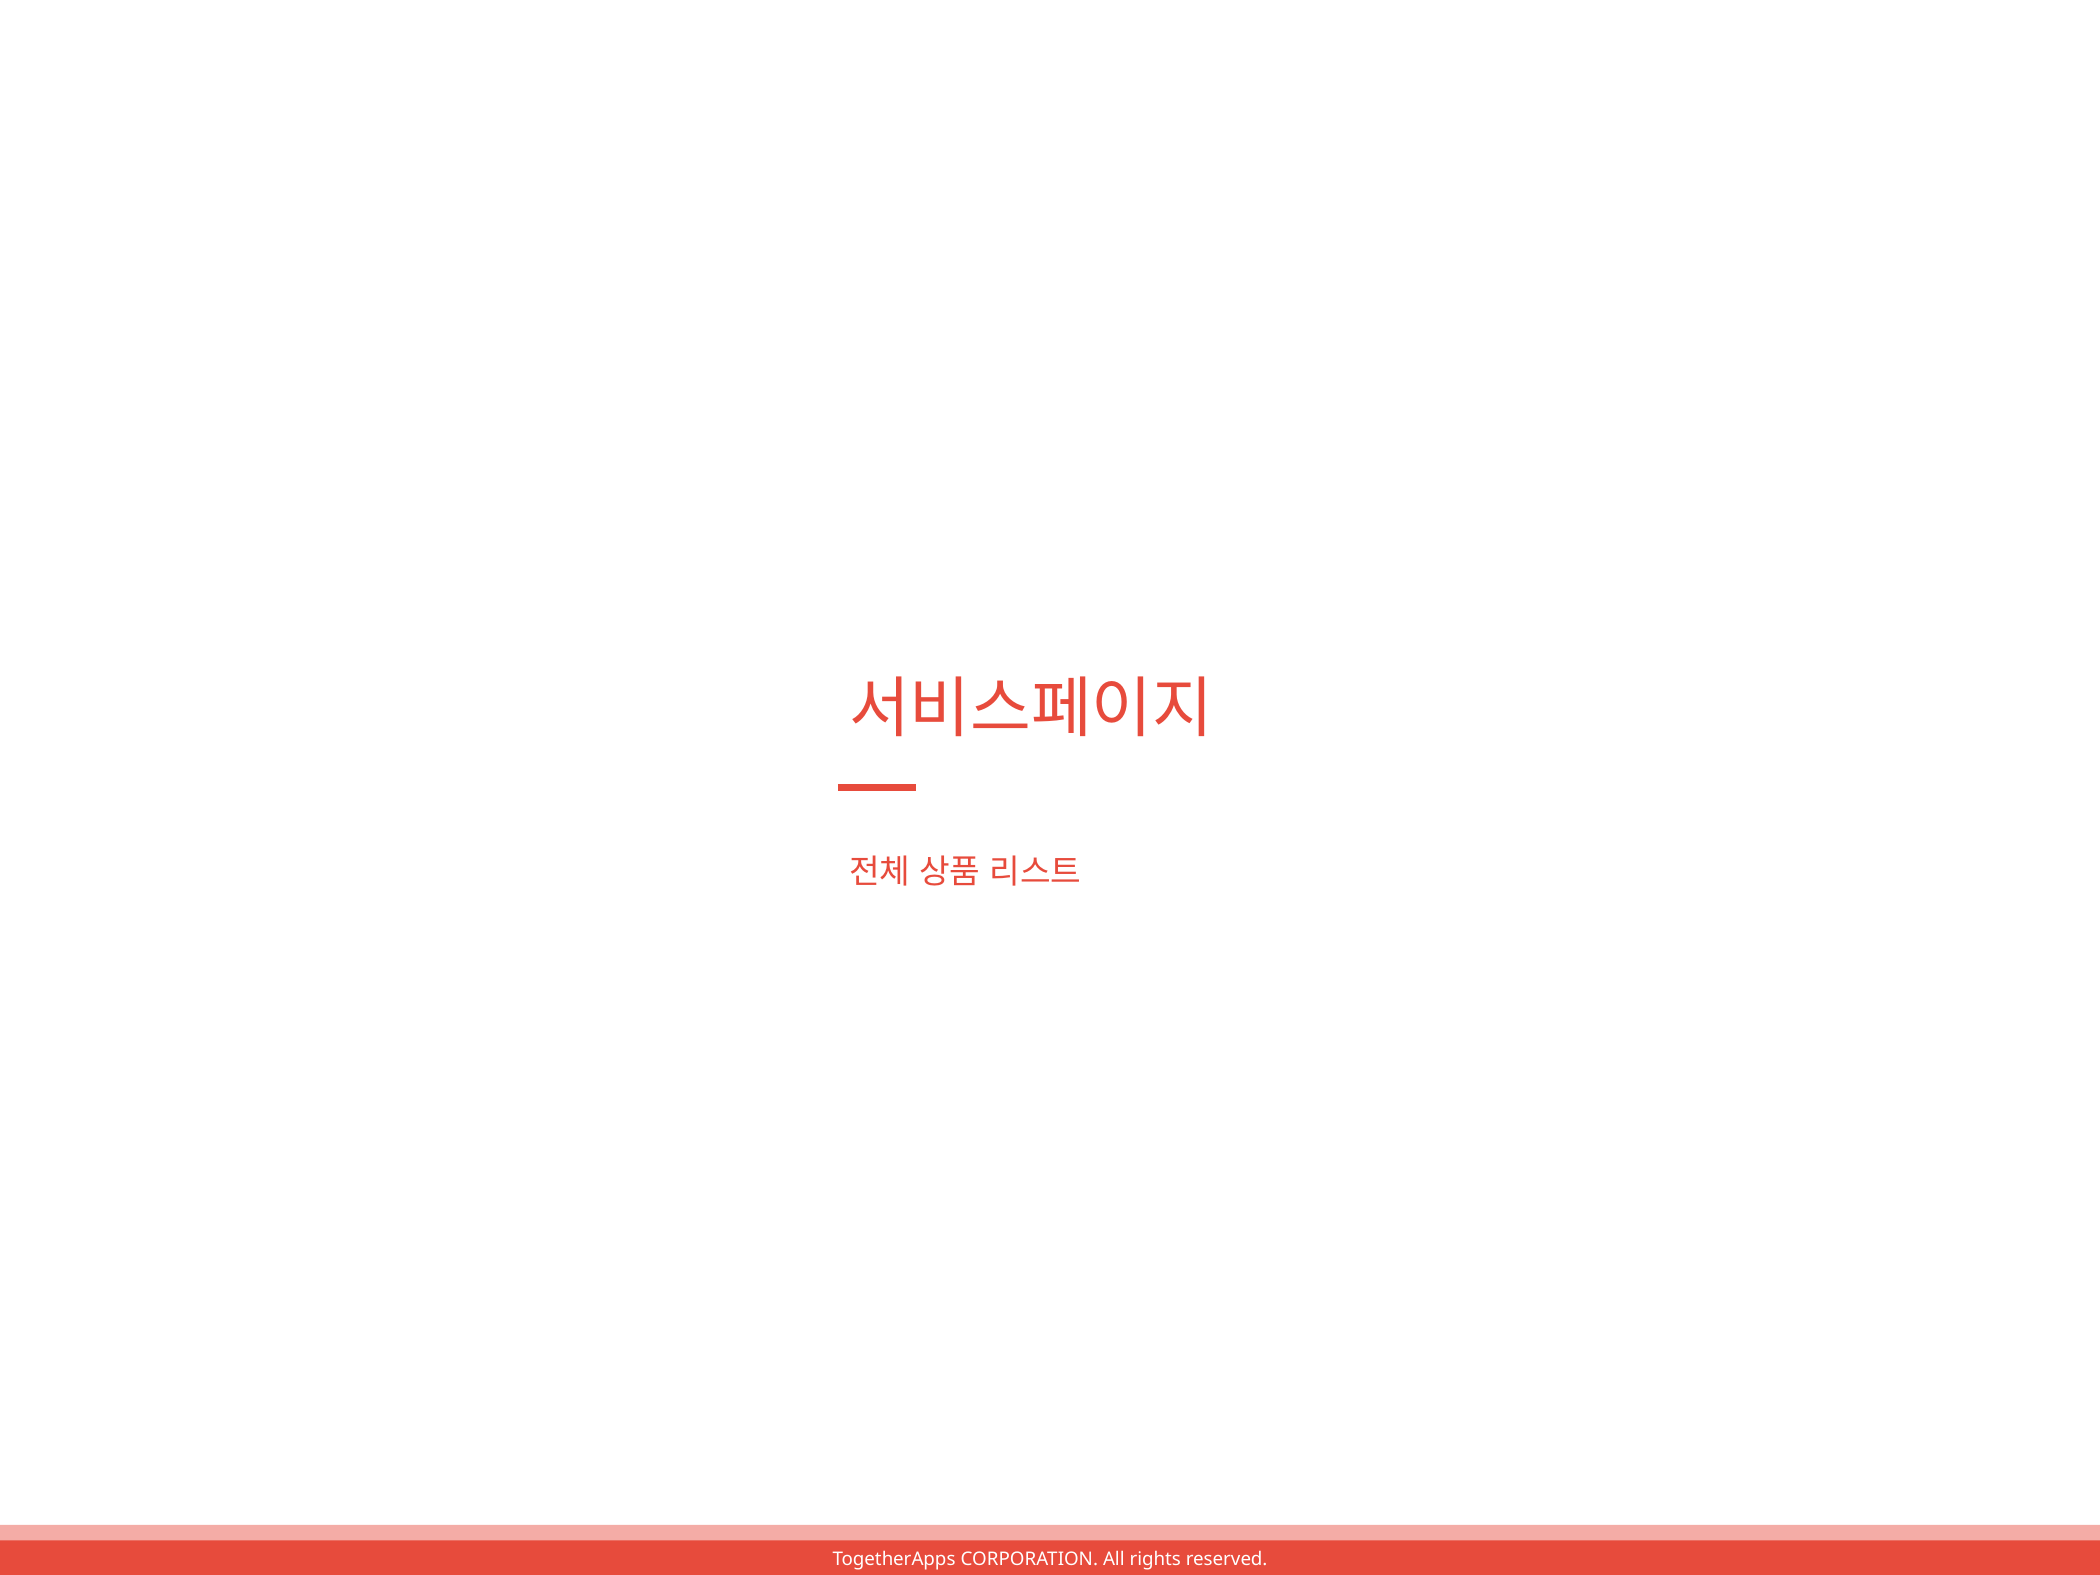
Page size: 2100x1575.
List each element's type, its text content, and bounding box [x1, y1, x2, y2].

list 전체 상품 리스트 [834, 847, 1223, 904]
list 서비스페이지 [834, 666, 1612, 753]
